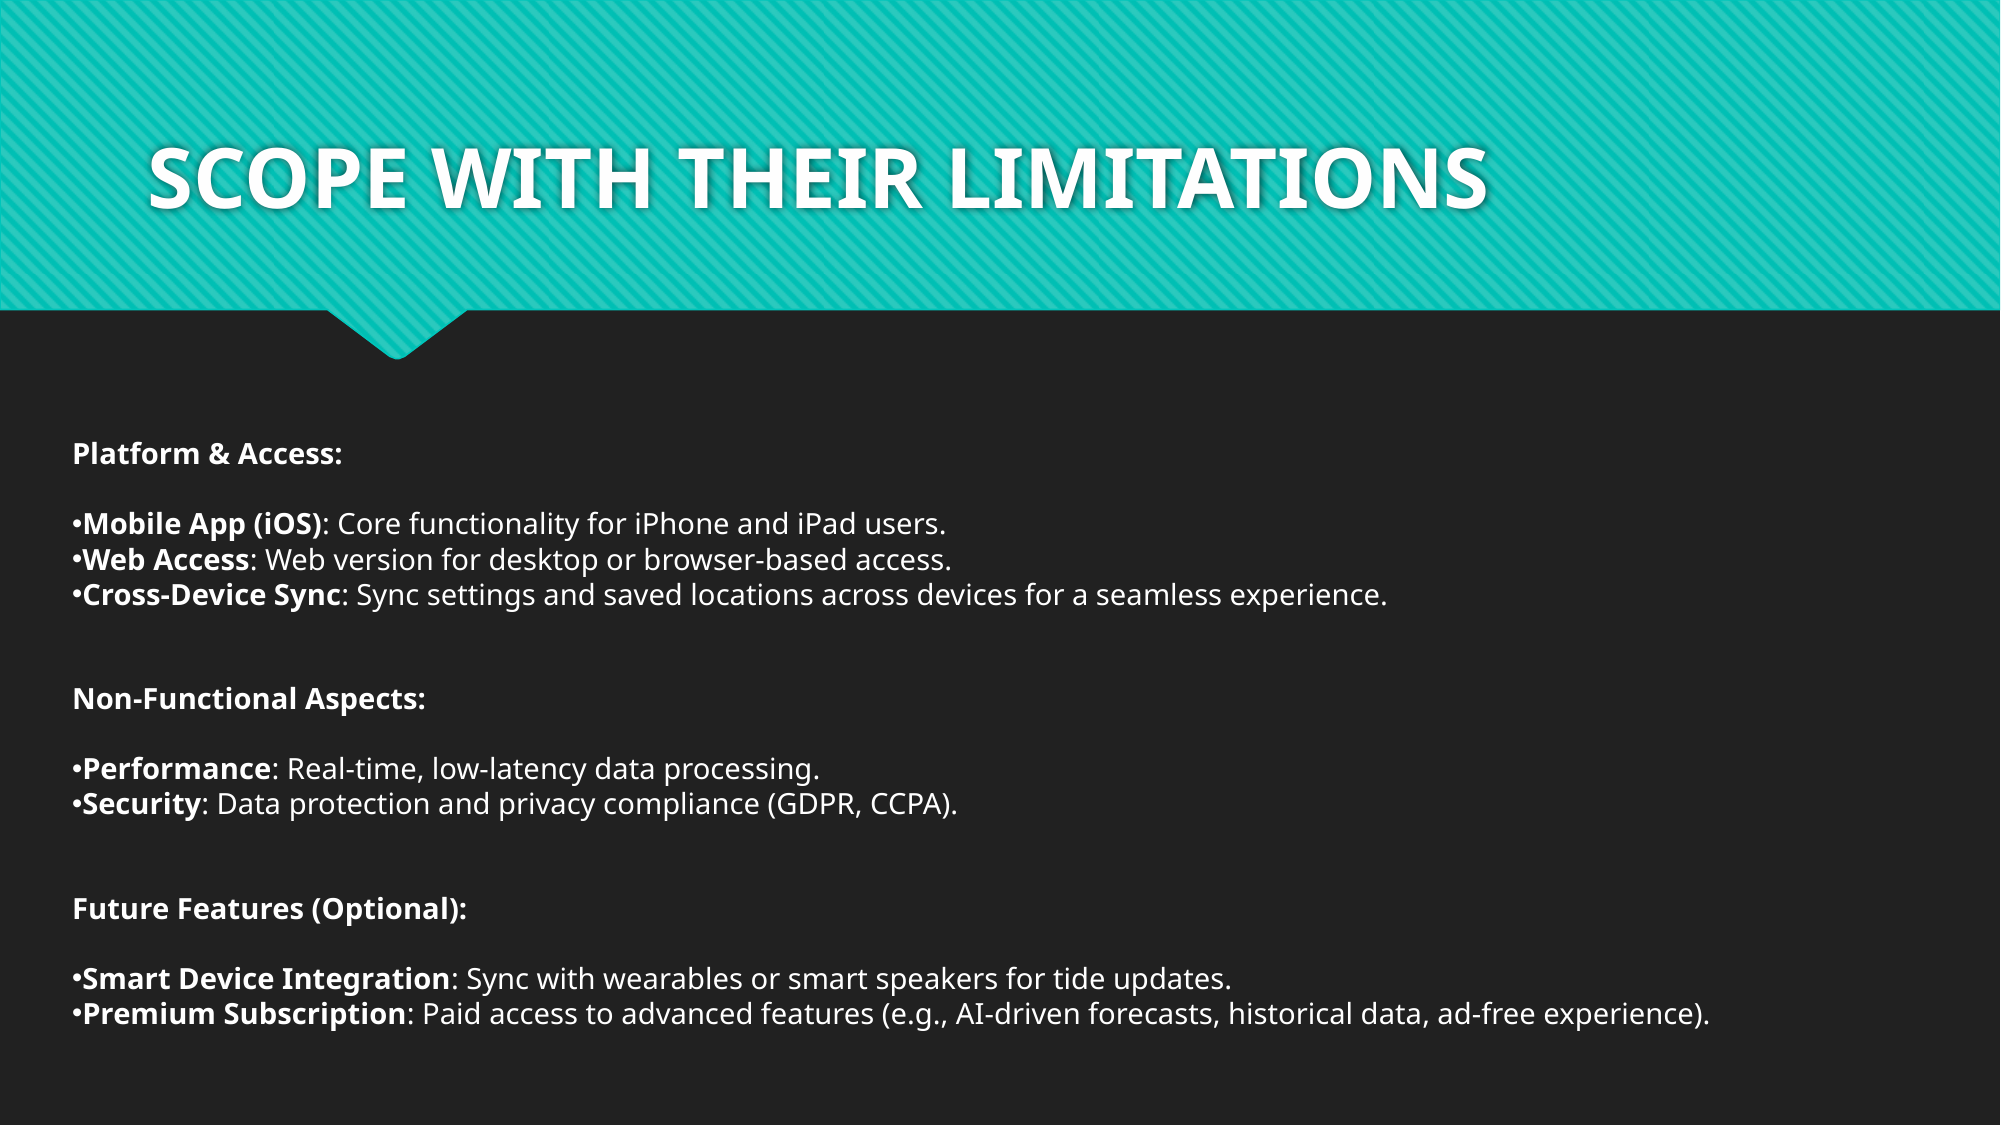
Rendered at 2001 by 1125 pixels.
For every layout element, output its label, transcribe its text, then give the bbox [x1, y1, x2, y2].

title SCOPE WITH THEIR LIMITATIONS [132, 73, 1868, 233]
text_box Platform & Access: Mobile App (iOS): Core functionality for iPhone and iPad users. Web Access: Web version for desktop or browser-based access. Cross-Device Sync: Sync settings and saved locations across devices for a seamless experience. Non-Functional Aspects: Performance: Real-time, low-latency data processing. Security: Data protection and privacy compliance (GDPR, CCPA). Future Features (Optional): Smart Device Integration: Sync with wearables or smart speakers for tide updates. Premium Subscription: Paid access to advanced features (e.g., AI-driven forecasts, historical data, ad-free experience). [57, 428, 1895, 1038]
